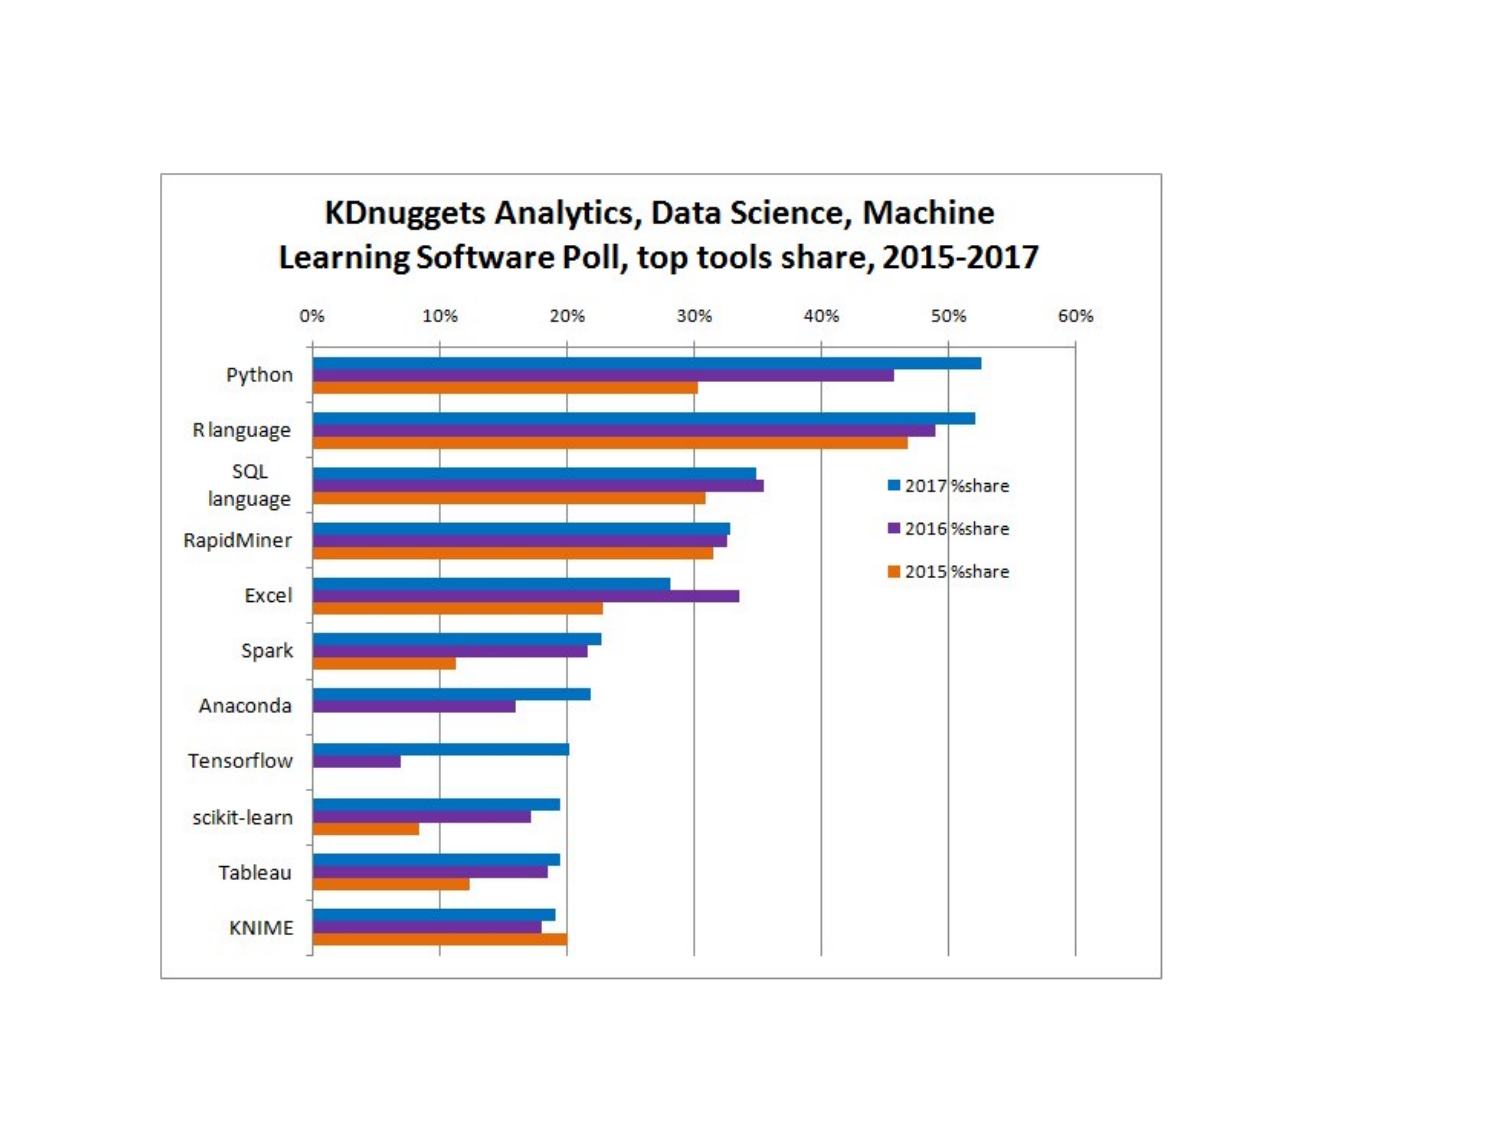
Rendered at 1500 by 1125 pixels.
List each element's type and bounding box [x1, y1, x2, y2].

list [159, 172, 1164, 981]
